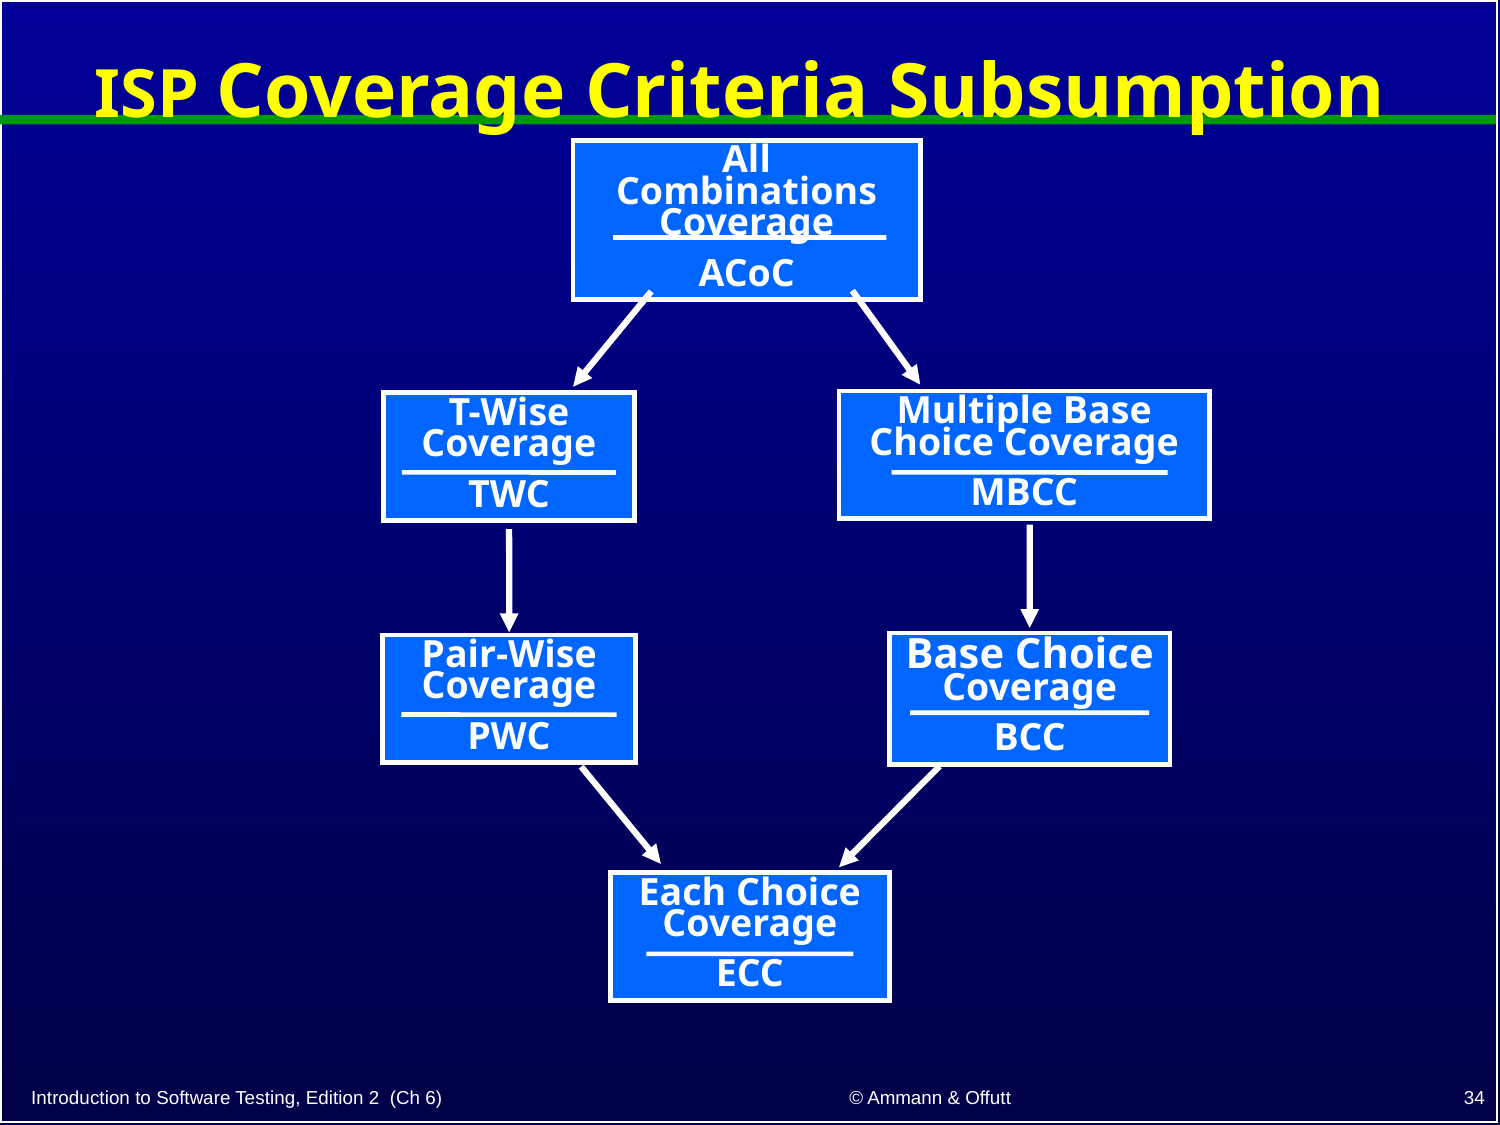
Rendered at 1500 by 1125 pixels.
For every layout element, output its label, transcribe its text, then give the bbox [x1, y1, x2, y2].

slide_number 34 [1187, 1074, 1500, 1117]
footer © Ammann & Offutt [692, 1075, 1168, 1117]
title ISP Coverage Criteria Subsumption [0, 15, 1500, 171]
slide_number Introduction to Software Testing, Edition 2 (Ch 6) [15, 1076, 664, 1117]
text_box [382, 153, 1210, 1004]
